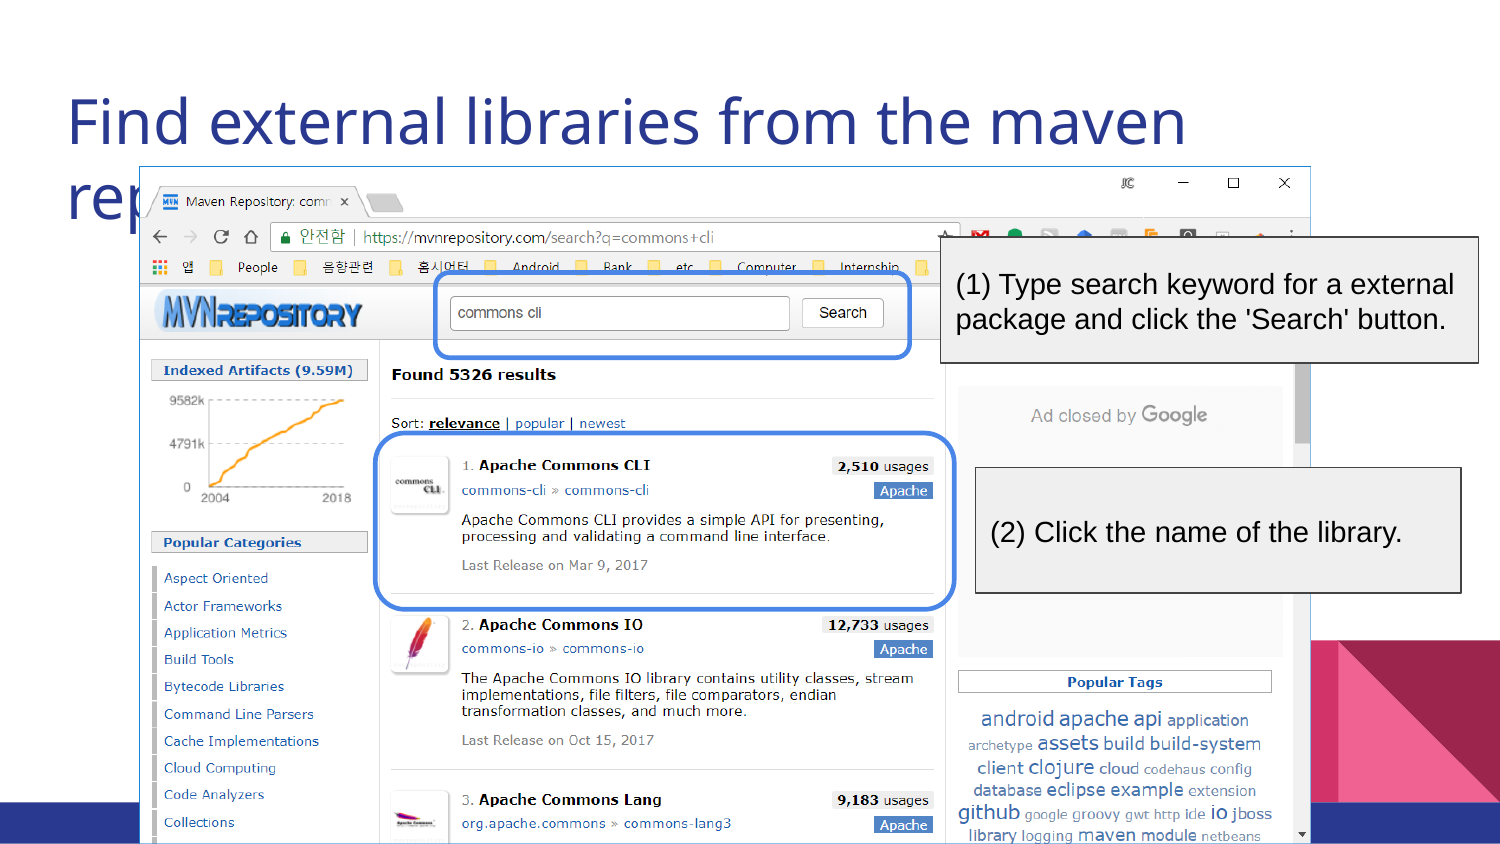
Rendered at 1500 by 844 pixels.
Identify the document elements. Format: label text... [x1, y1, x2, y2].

title Find external libraries from the maven repository [51, 67, 1449, 167]
text_box (1) Type search keyword for a external package and click the 'Search' button. [1316, 237, 1479, 363]
picture [139, 166, 1311, 844]
text_box (2) Click the name of the library. [1316, 467, 1462, 594]
